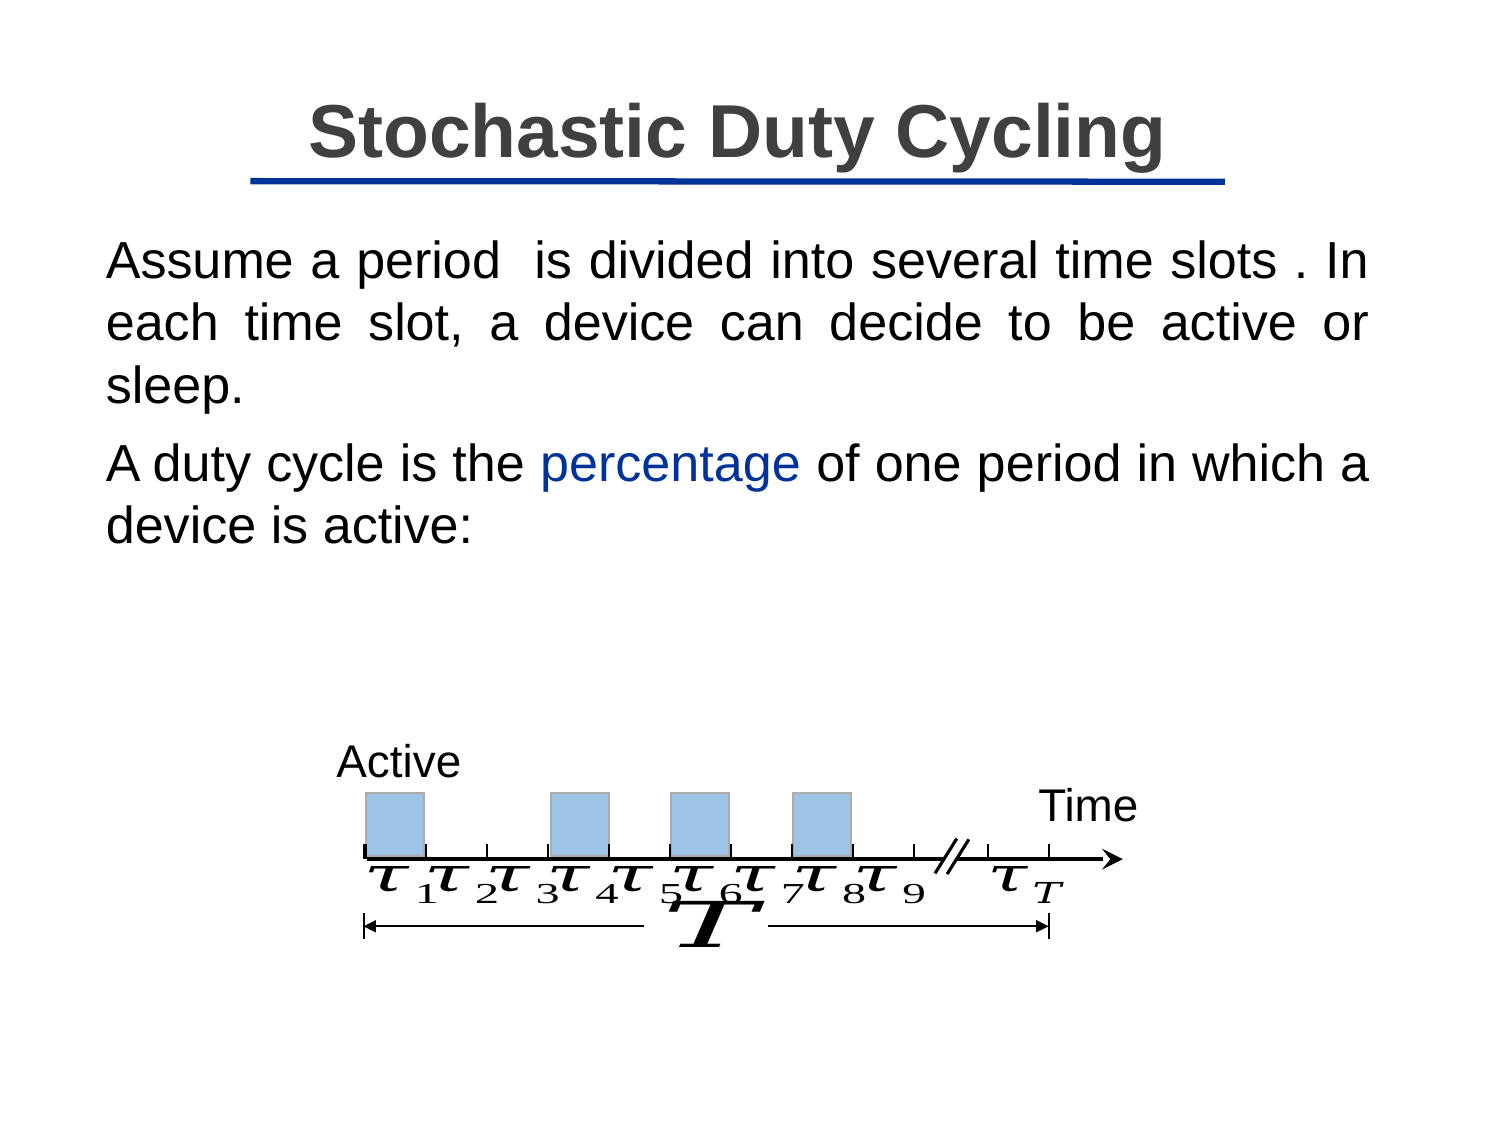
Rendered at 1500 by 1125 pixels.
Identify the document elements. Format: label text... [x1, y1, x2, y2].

text_box Stochastic Duty Cycling [293, 74, 1182, 178]
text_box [320, 723, 1155, 963]
